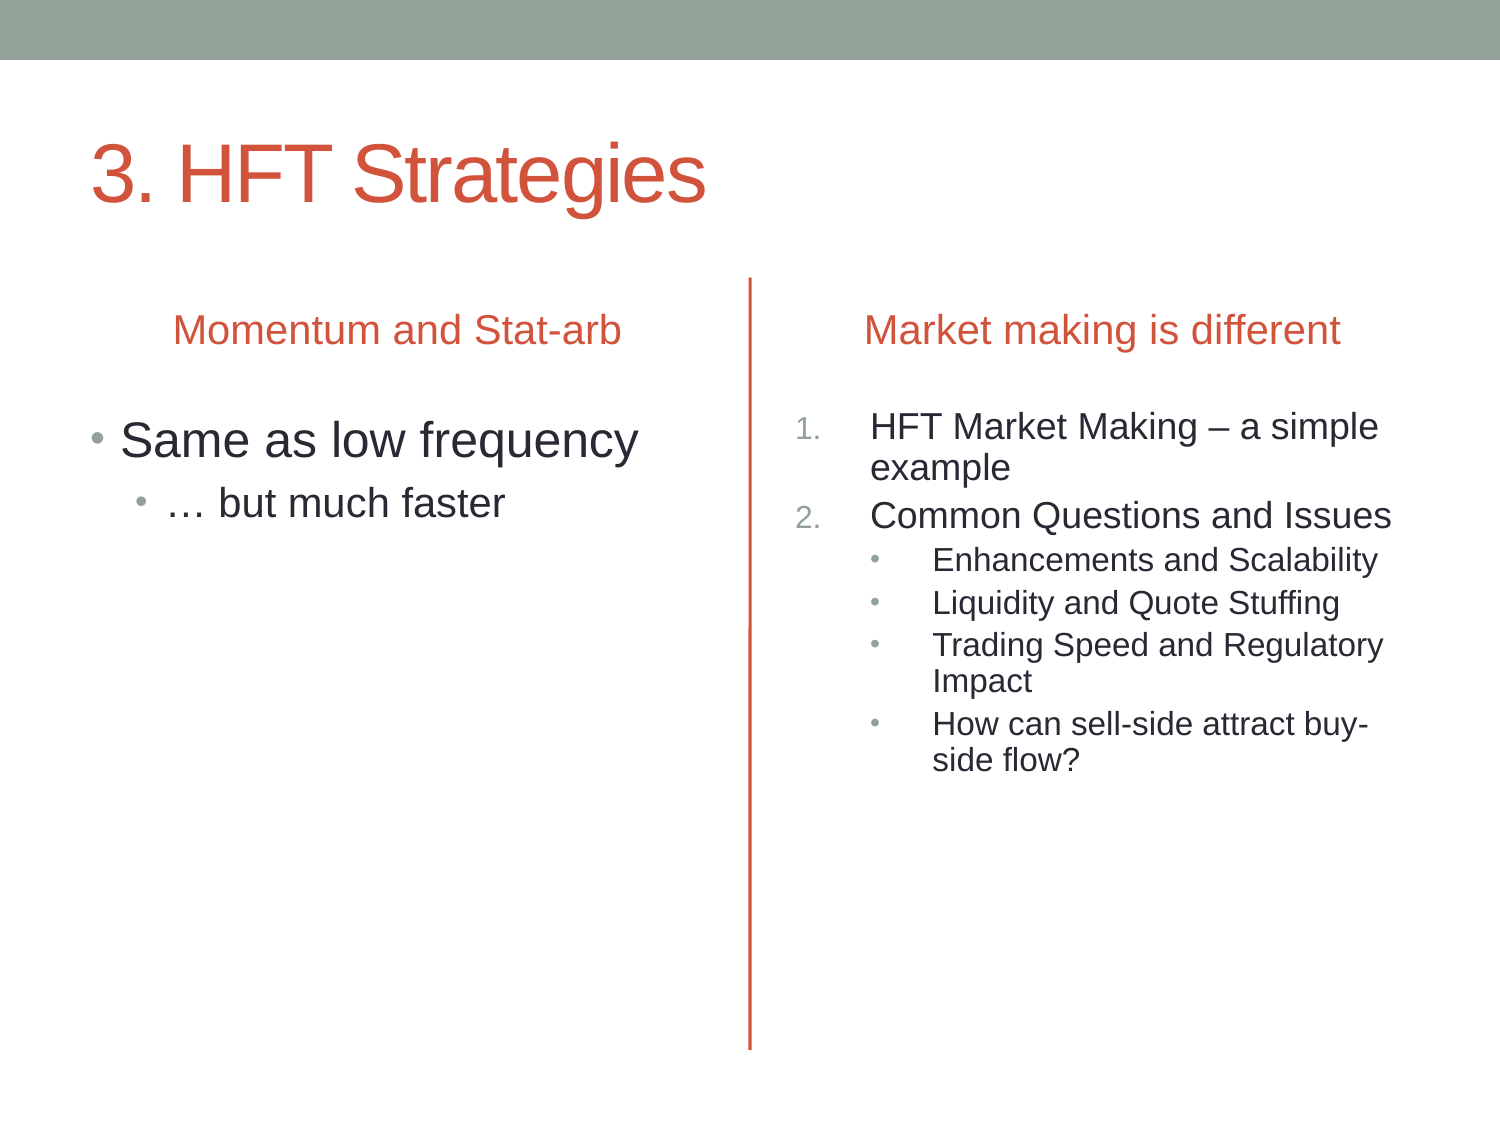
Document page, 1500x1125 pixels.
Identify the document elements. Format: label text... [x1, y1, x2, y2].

list HFT Market Making – a simple example Common Questions and Issues Enhancements and Scalability Liquidity and Quote Stuffing Trading Speed and Regulatory Impact How can sell-side attract buy-side flow? [780, 399, 1425, 1049]
list Same as low frequency … but much faster [75, 399, 720, 1049]
title 3. HFT Strategies [75, 87, 1425, 250]
list Market making is different [780, 275, 1425, 380]
list Momentum and Stat-arb [75, 275, 720, 380]
